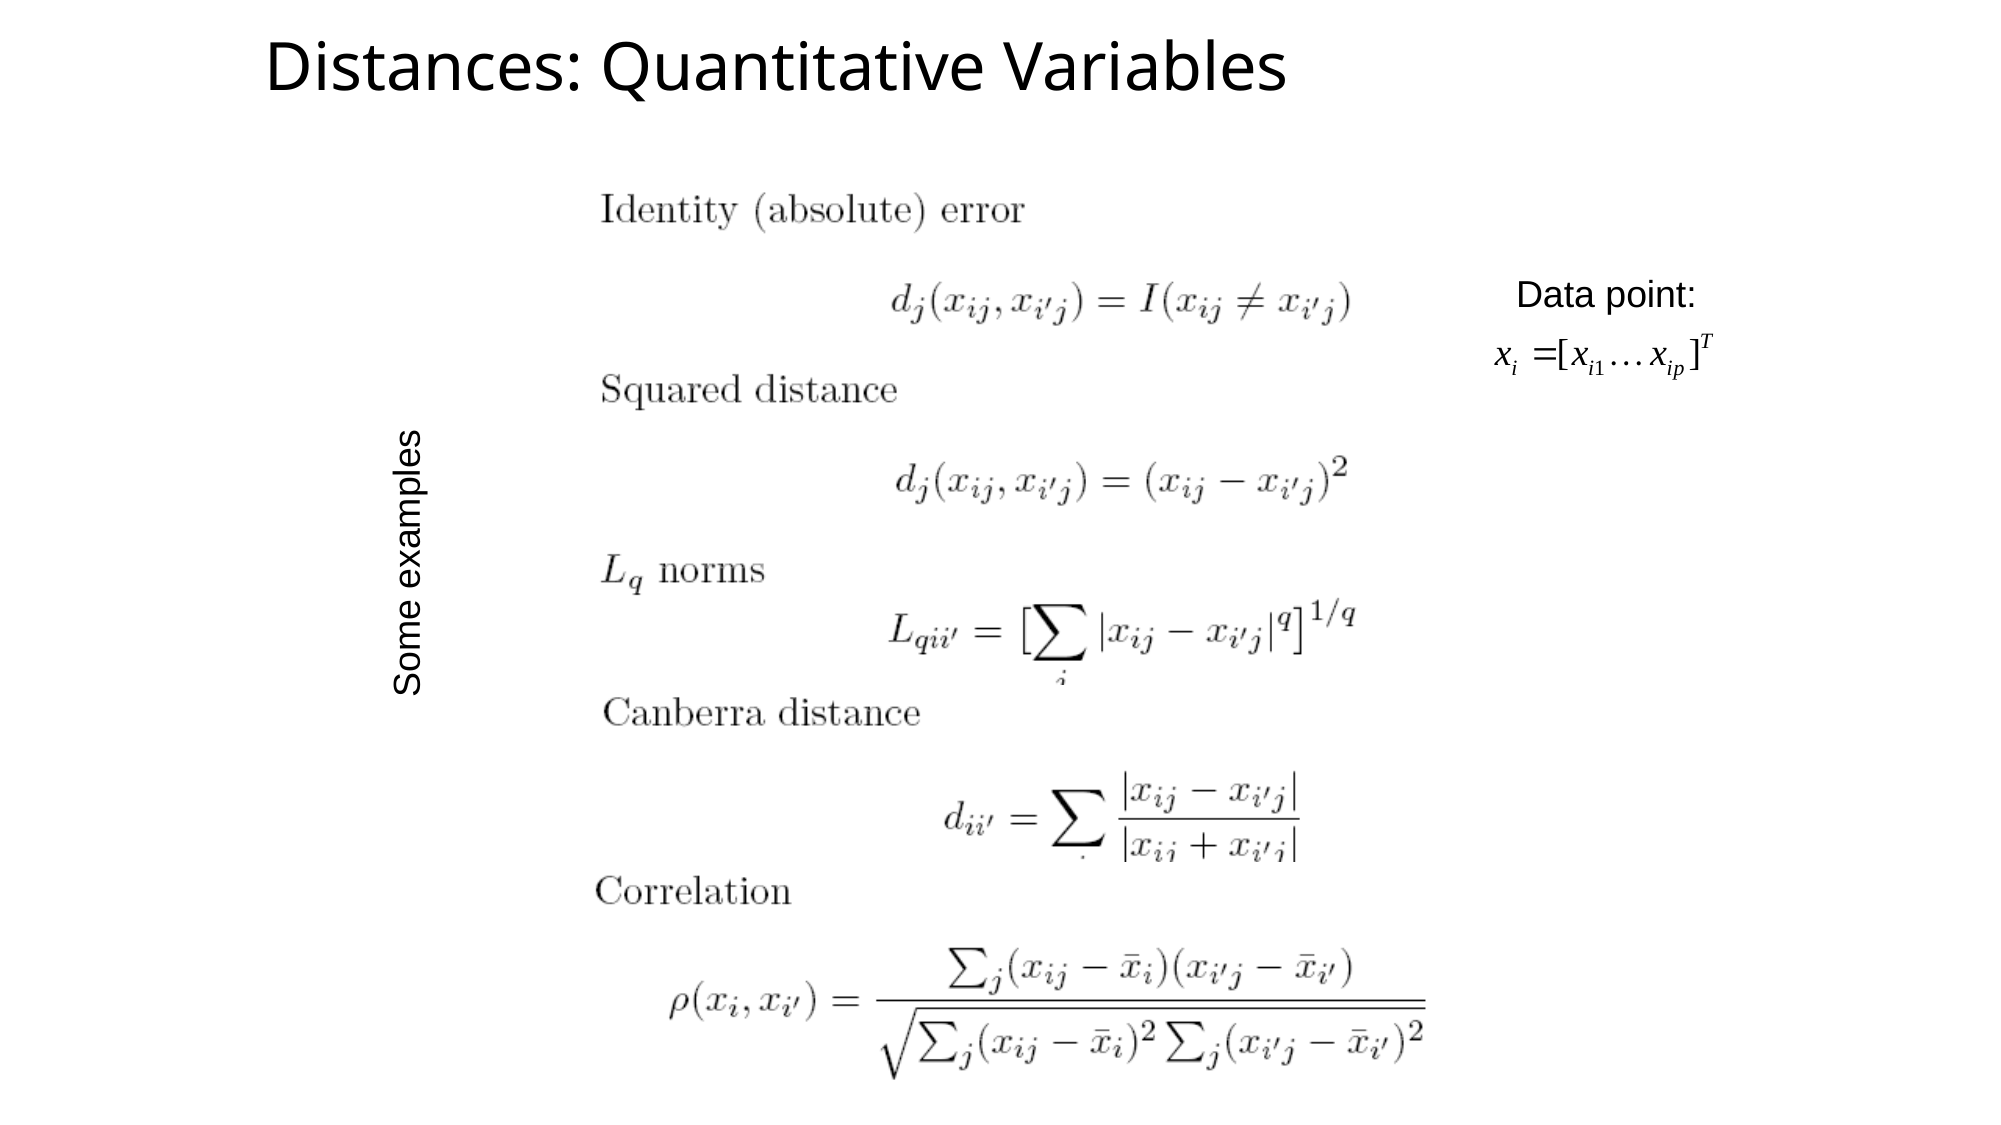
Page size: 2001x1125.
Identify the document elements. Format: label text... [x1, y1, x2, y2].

picture [587, 174, 1432, 1094]
text_box Some examples [374, 414, 435, 713]
text_box Data point: [1501, 262, 1712, 323]
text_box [1487, 324, 1722, 388]
title Distances: Quantitative Variables [249, 24, 1750, 113]
